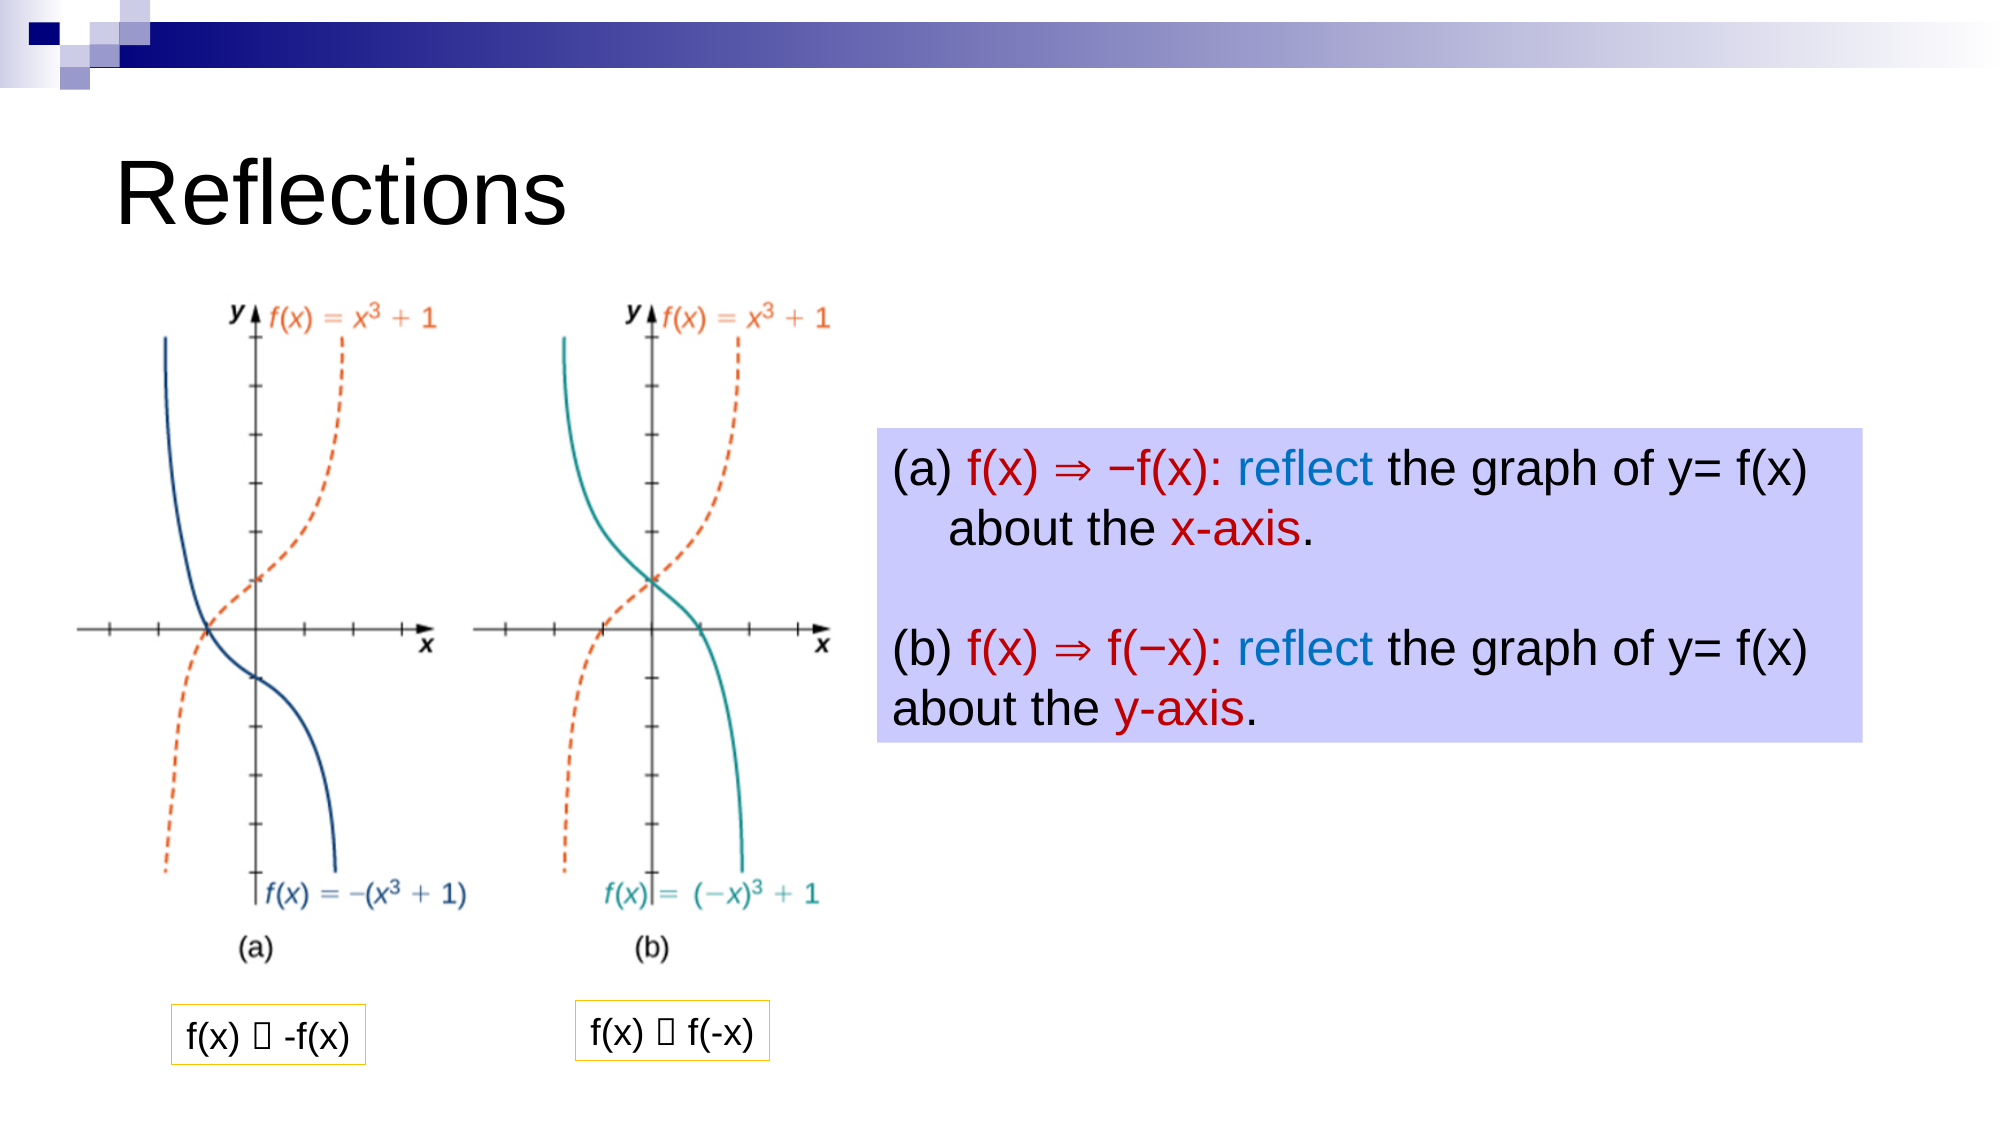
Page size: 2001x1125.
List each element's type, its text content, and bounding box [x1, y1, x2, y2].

title Reflections [99, 75, 1900, 300]
text_box f(x)  −f(x): reflect the graph of y= f(x) about the x-axis. (b) f(x)  f(−x): reflect the graph of y= f(x) about the y-axis. [877, 428, 1863, 743]
picture [74, 271, 858, 975]
text_box f(x)  -f(x) [171, 1004, 366, 1065]
text_box f(x)  f(-x) [575, 1000, 770, 1061]
